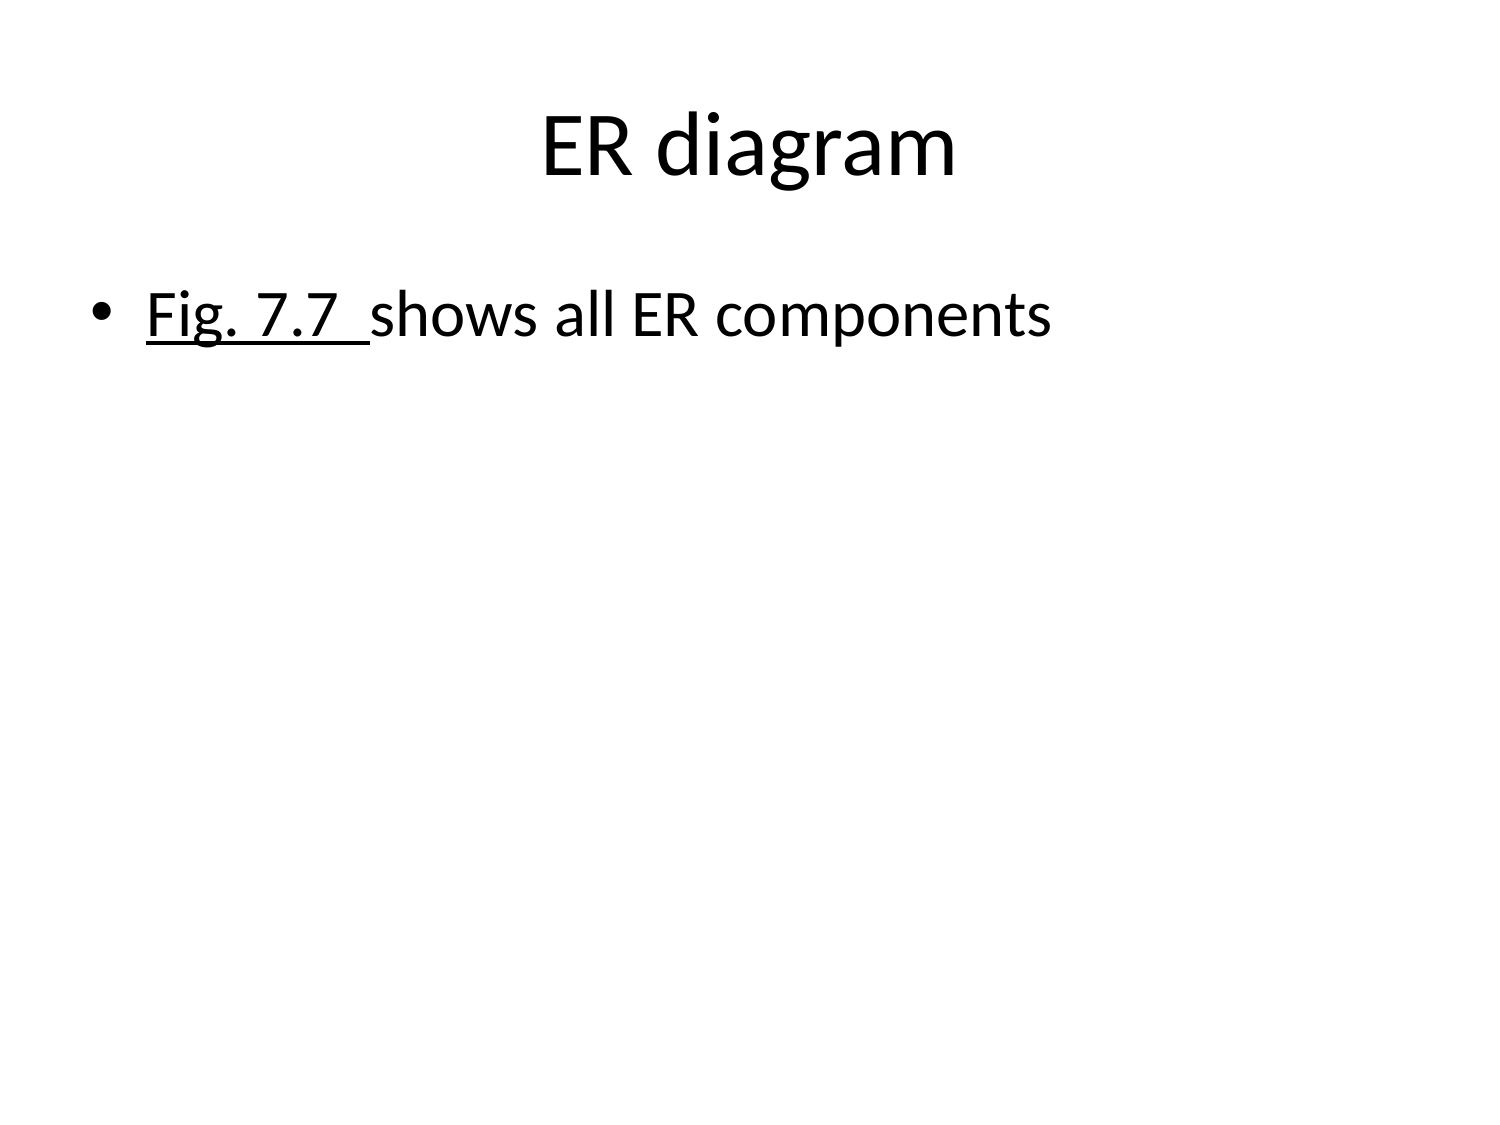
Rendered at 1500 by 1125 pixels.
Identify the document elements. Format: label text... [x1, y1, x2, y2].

list Fig. 7.7 shows all ER components [75, 262, 1425, 1005]
title ER diagram [75, 45, 1425, 233]
